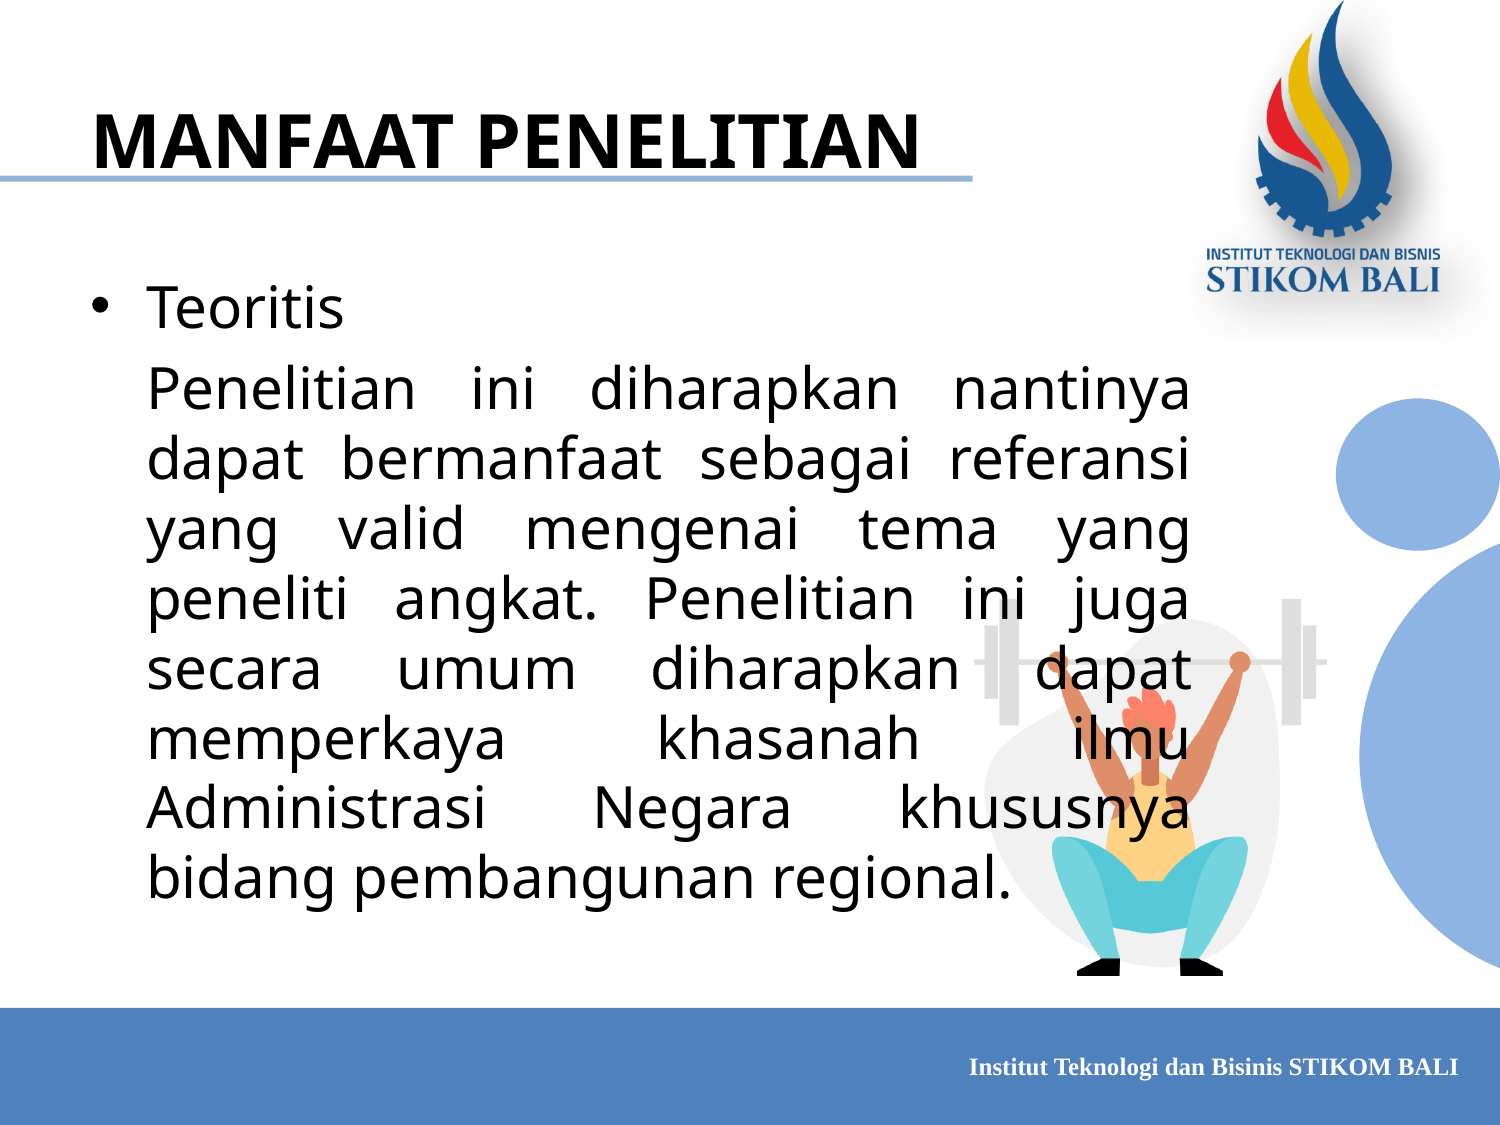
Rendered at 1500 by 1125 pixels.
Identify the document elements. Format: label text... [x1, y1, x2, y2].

list Teoritis Penelitian ini diharapkan nantinya dapat bermanfaat sebagai referansi yang valid mengenai tema yang peneliti angkat. Penelitian ini juga secara umum diharapkan dapat memperkaya khasanah ilmu Administrasi Negara khususnya bidang pembangunan regional. [75, 262, 1207, 1005]
text_box [0, 174, 975, 184]
text_box Institut Teknologi dan Bisinis STIKOM BALI [953, 1042, 1475, 1088]
title MANFAAT PENELITIAN [75, 45, 1190, 233]
text_box [0, 1006, 1500, 1125]
text_box [1391, 541, 1500, 971]
picture [913, 550, 1387, 1024]
text_box [1333, 396, 1500, 553]
picture [1206, 0, 1441, 292]
